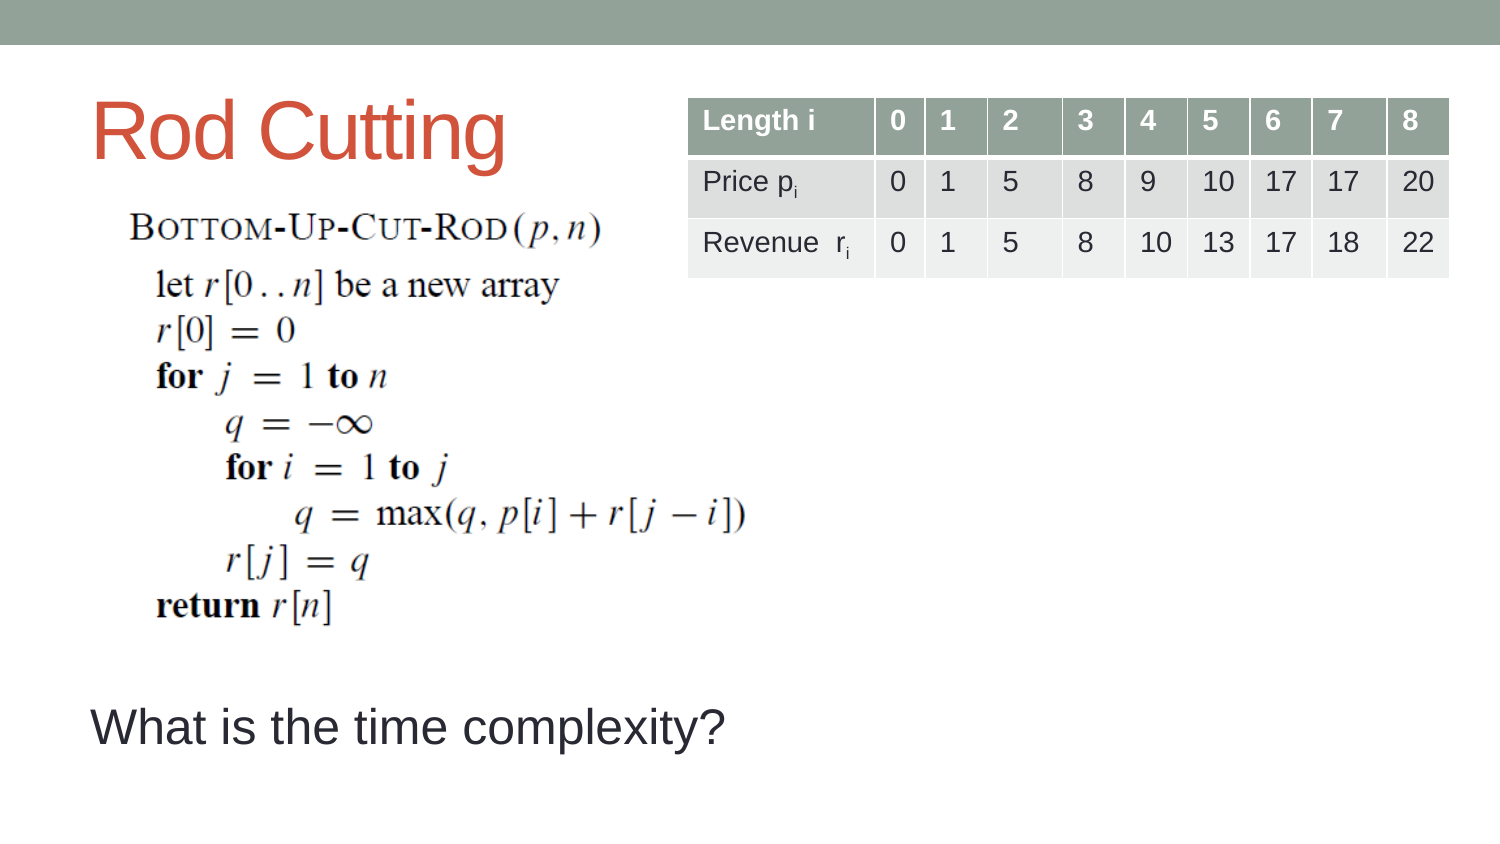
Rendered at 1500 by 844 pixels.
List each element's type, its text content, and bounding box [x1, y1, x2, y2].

table_cell Revenue ri [810, 219, 874, 278]
table_header 6 [1251, 98, 1311, 155]
title Rod Cutting [75, 65, 1425, 188]
table_cell 0 [876, 219, 924, 278]
table_header 8 [1388, 98, 1449, 155]
table_cell 10 [1126, 219, 1187, 278]
table_header 2 [988, 98, 1062, 155]
table_header Length i [688, 98, 874, 155]
table_cell 8 [1063, 160, 1124, 218]
table_cell 18 [1313, 219, 1386, 278]
table_header 5 [1188, 98, 1249, 155]
table_cell 5 [988, 219, 1062, 278]
table_header 1 [926, 98, 987, 155]
table_header 3 [1063, 98, 1124, 155]
table_cell 17 [1313, 160, 1386, 218]
list What is the time complexity? [75, 196, 1425, 797]
table_cell 13 [1188, 219, 1249, 278]
table_cell 9 [1126, 160, 1187, 218]
table_cell Price pi [688, 160, 874, 218]
table_cell 5 [988, 160, 1062, 218]
table_cell 22 [1388, 219, 1449, 278]
table_header 4 [1126, 98, 1187, 155]
table_header 0 [876, 98, 924, 155]
picture [87, 184, 802, 645]
table_cell 17 [1251, 160, 1311, 218]
table_cell 0 [876, 160, 924, 218]
table_cell 20 [1388, 160, 1449, 218]
table_cell 10 [1188, 160, 1249, 218]
table_cell 8 [1063, 219, 1124, 278]
table_cell 17 [1251, 219, 1311, 278]
table_cell 1 [926, 160, 987, 218]
table_header 7 [1313, 98, 1386, 155]
table_cell 1 [926, 219, 987, 278]
